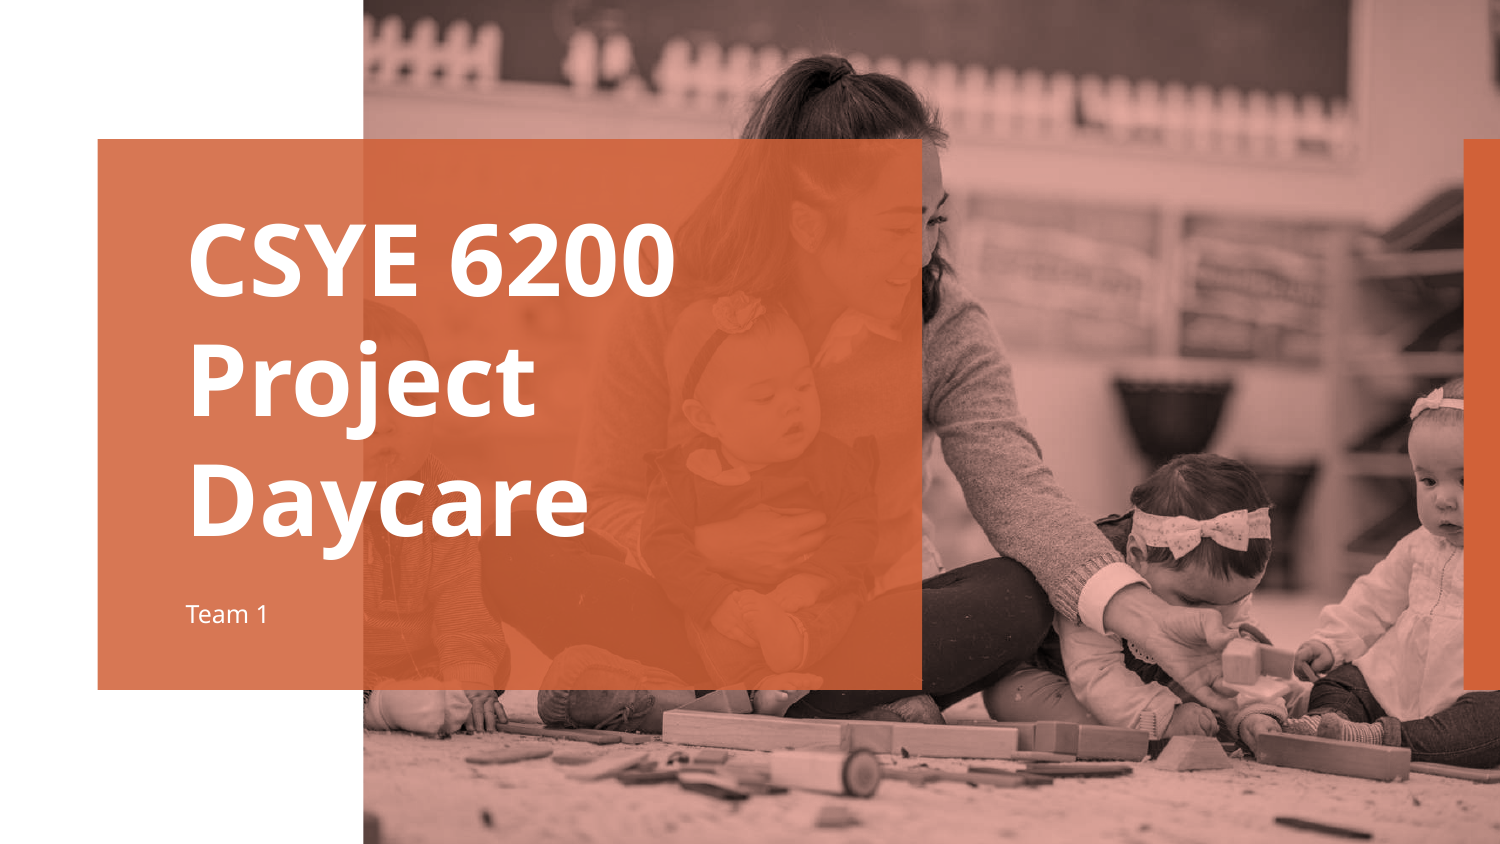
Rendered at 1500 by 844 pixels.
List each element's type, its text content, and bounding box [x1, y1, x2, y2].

picture [362, 0, 1500, 844]
title CSYE 6200 Project Daycare [170, 279, 357, 572]
text_box [97, 139, 357, 690]
subtitle Team 1 [170, 572, 357, 644]
